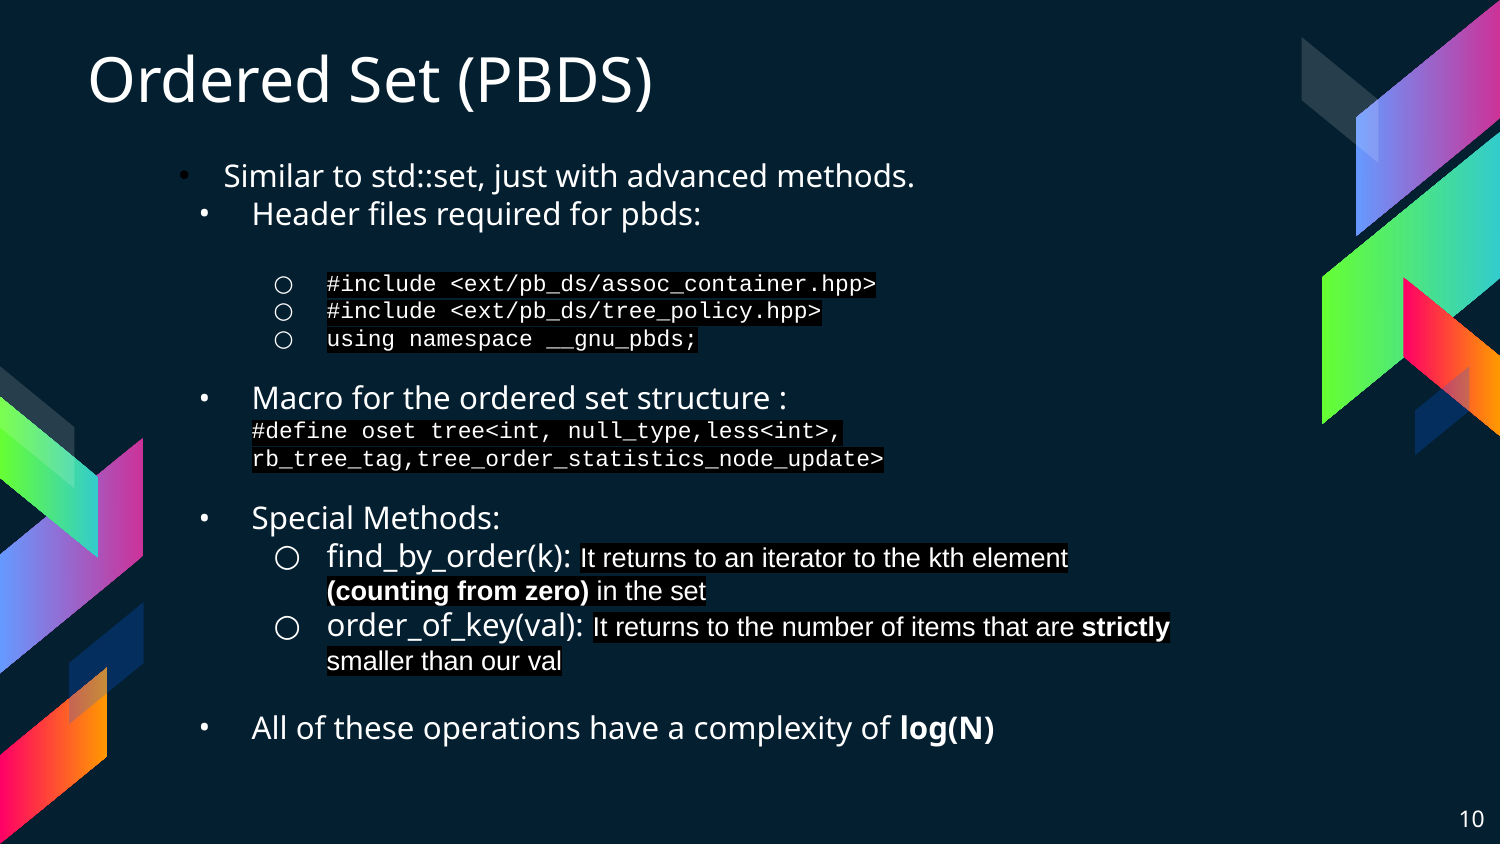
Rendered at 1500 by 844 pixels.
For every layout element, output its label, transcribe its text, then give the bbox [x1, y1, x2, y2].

slide_number ‹#› [1403, 789, 1500, 844]
text_box Ordered Set (PBDS) [72, 25, 1181, 131]
text_box Similar to std::set, just with advanced methods. Header files required for pbds: #include <ext/pb_ds/assoc_container.hpp> #include <ext/pb_ds/tree_policy.hpp> using namespace __gnu_pbds; Macro for the ordered set structure : #define oset tree<int, null_type,less<int>, rb_tree_tag,tree_order_statistics_node_update> Special Methods: find_by_order(k): It returns to an iterator to the kth element (counting from zero) in the set order_of_key(val): It returns to the number of items that are strictly smaller than our val All of these operations have a complexity of log(N) [161, 141, 1199, 793]
